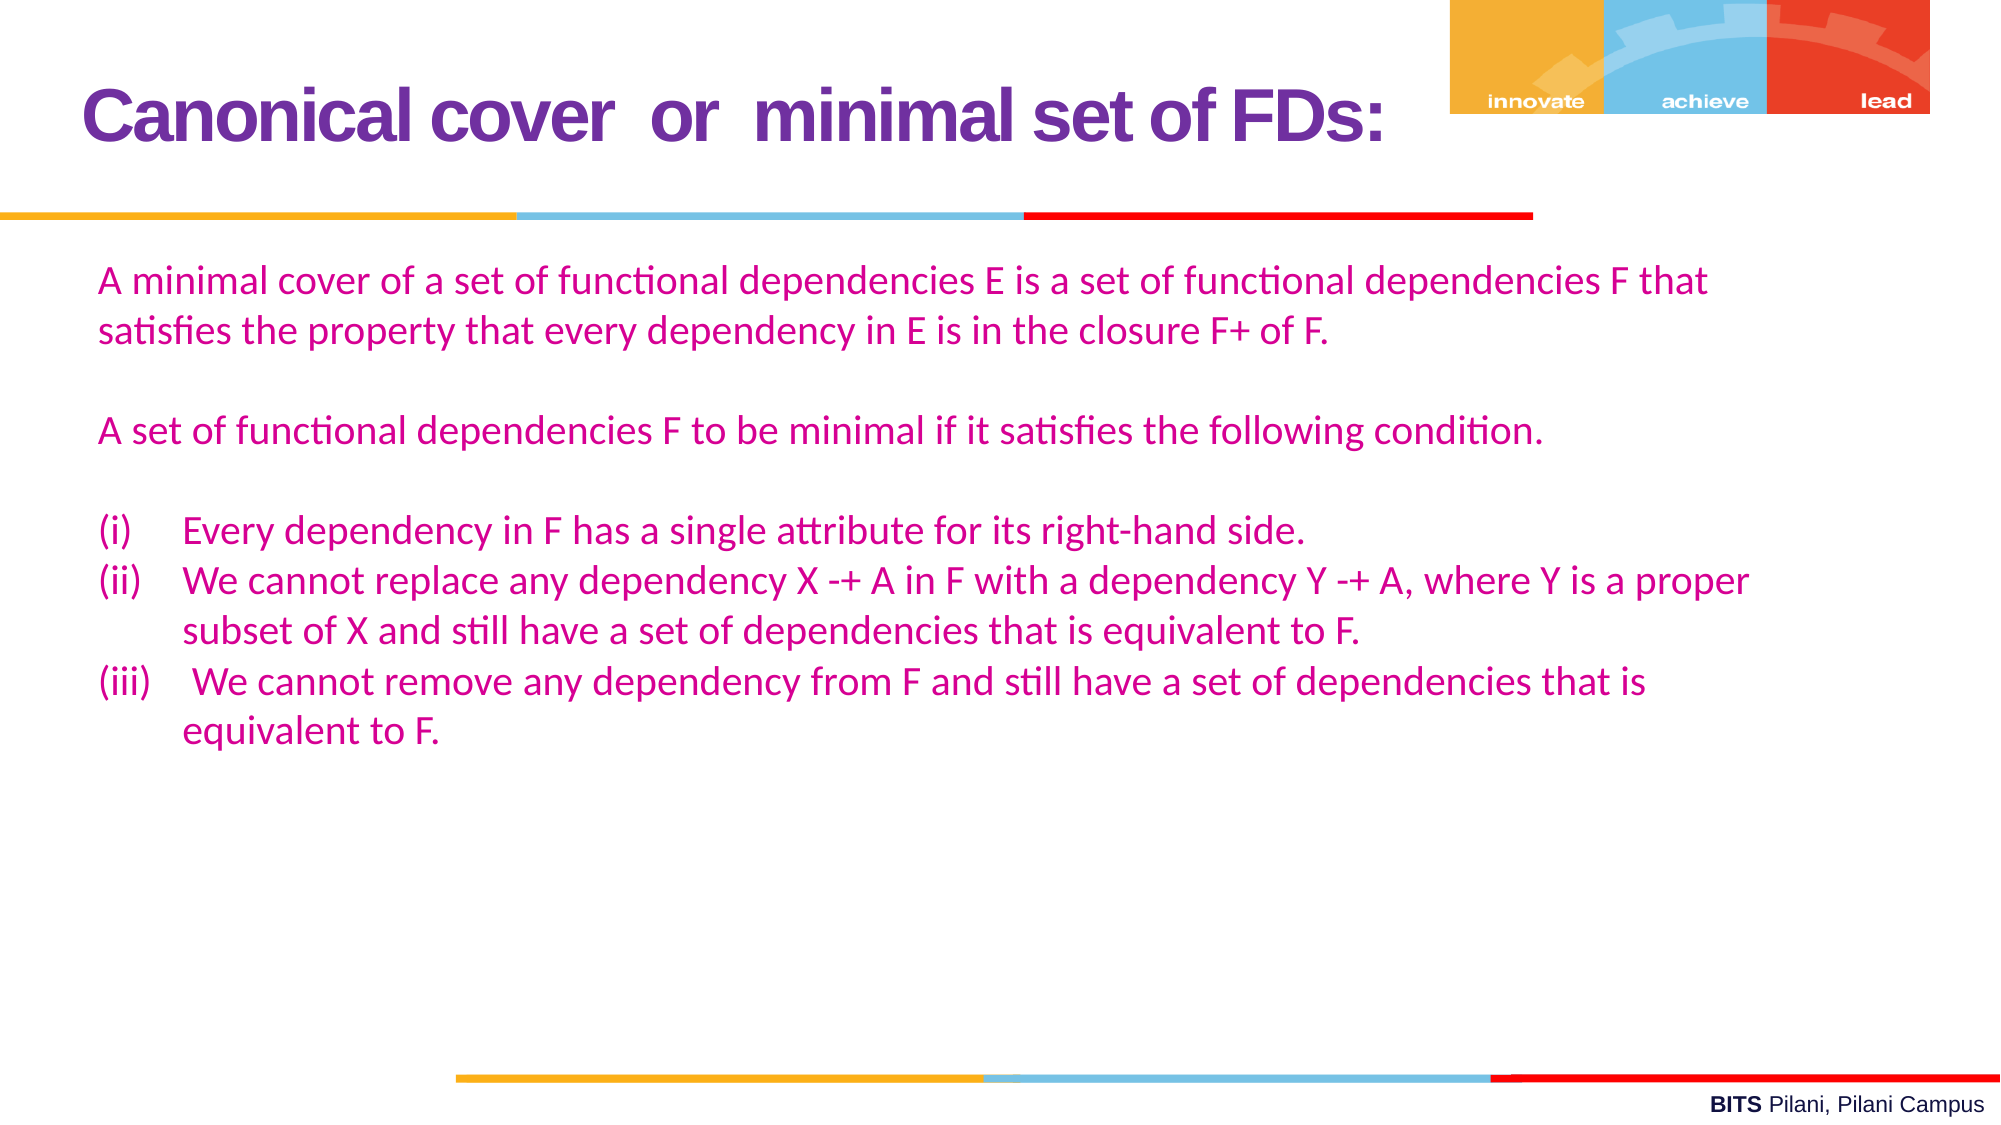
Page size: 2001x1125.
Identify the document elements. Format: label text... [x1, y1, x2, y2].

text_box A minimal cover of a set of functional dependencies E is a set of functional dependencies F that satisfies the property that every dependency in E is in the closure F+ of F. A set of functional dependencies F to be minimal if it satisfies the following condition. Every dependency in F has a single attribute for its right-hand side. We cannot replace any dependency X -+ A in F with a dependency Y -+ A, where Y is a proper subset of X and still have a set of dependencies that is equivalent to F. We cannot remove any dependency from F and still have a set of dependencies that is equivalent to F. [83, 245, 1806, 761]
picture [1449, 0, 1930, 114]
text_box Canonical cover or minimal set of FDs: [66, 24, 1450, 213]
